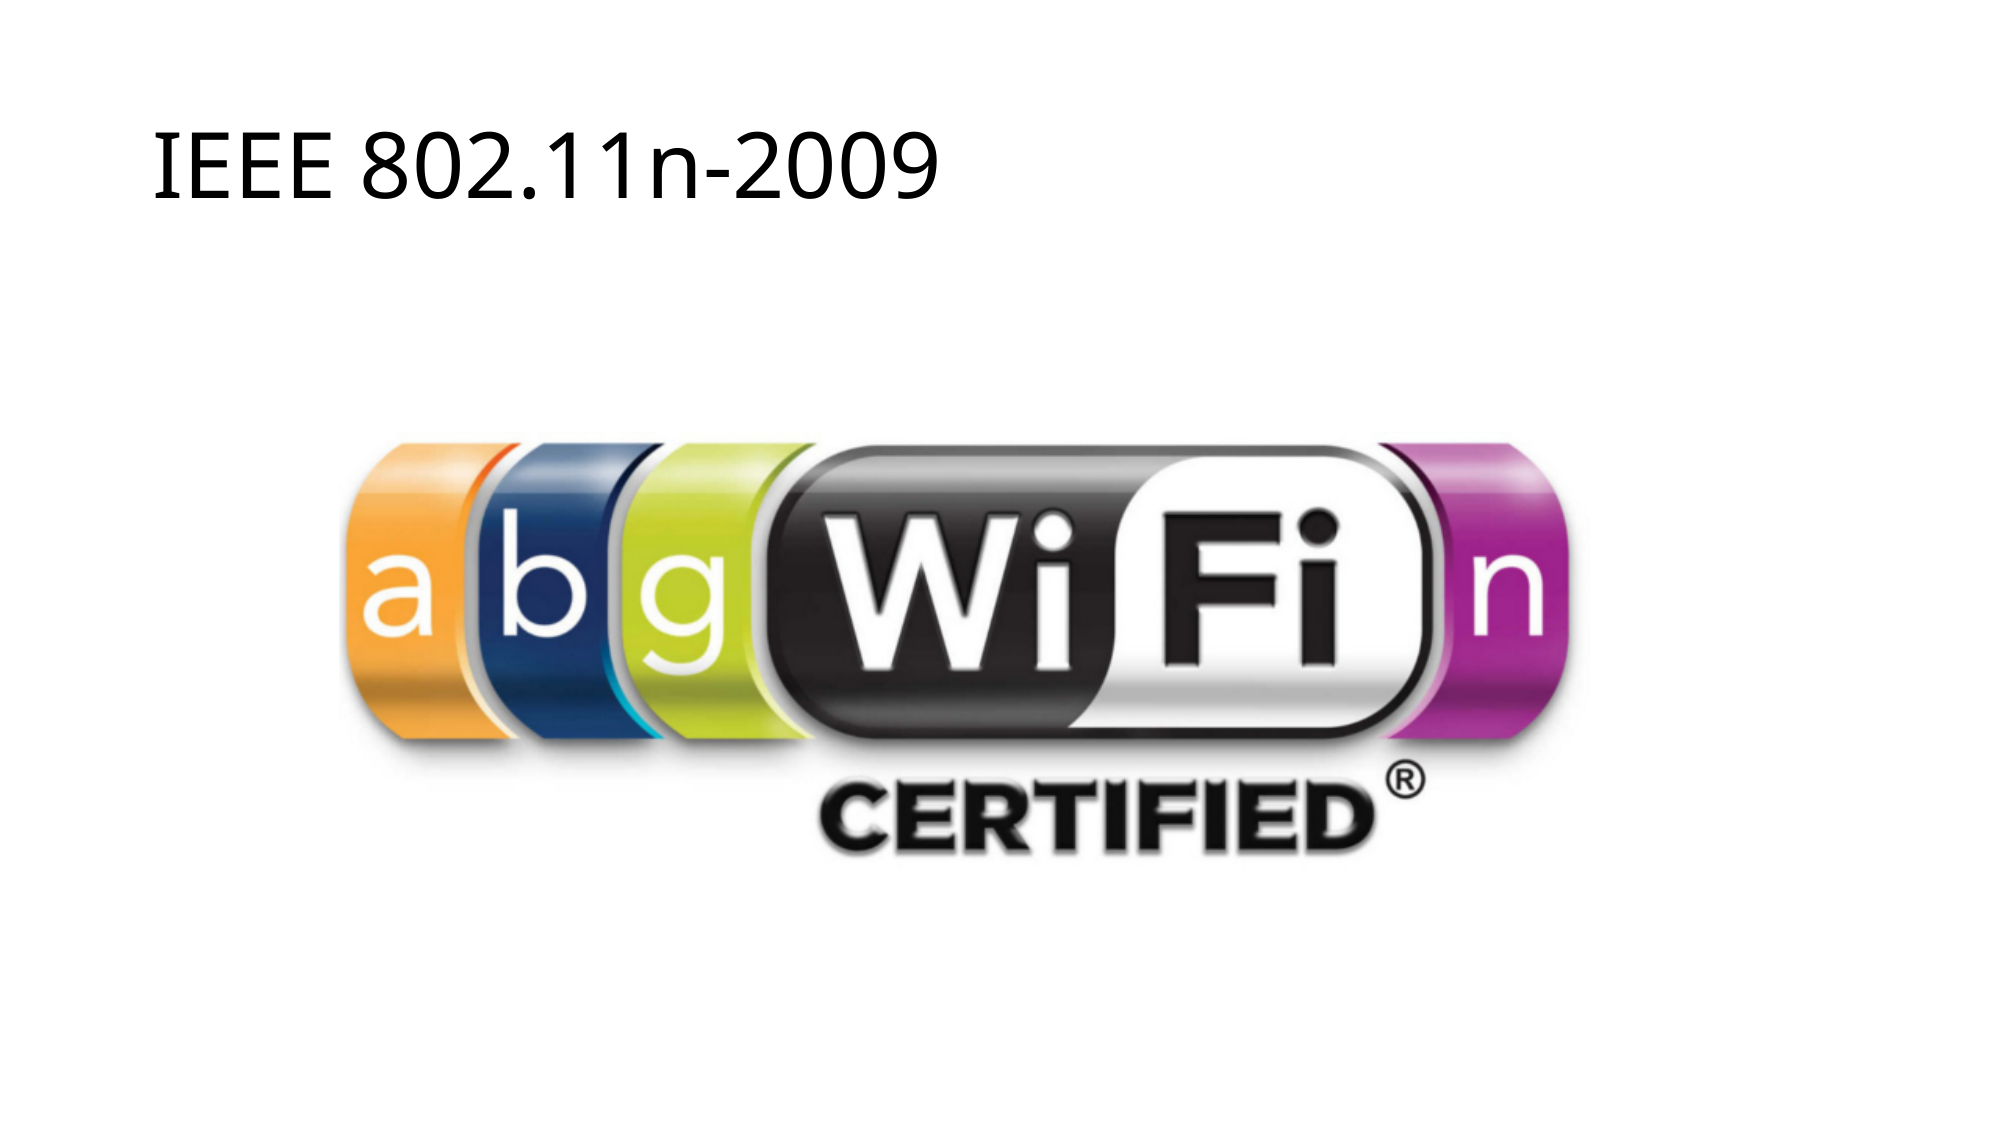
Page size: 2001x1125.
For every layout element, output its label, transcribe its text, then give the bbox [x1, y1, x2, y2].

title IEEE 802.11n-2009 [137, 59, 1863, 278]
picture [339, 432, 1590, 880]
